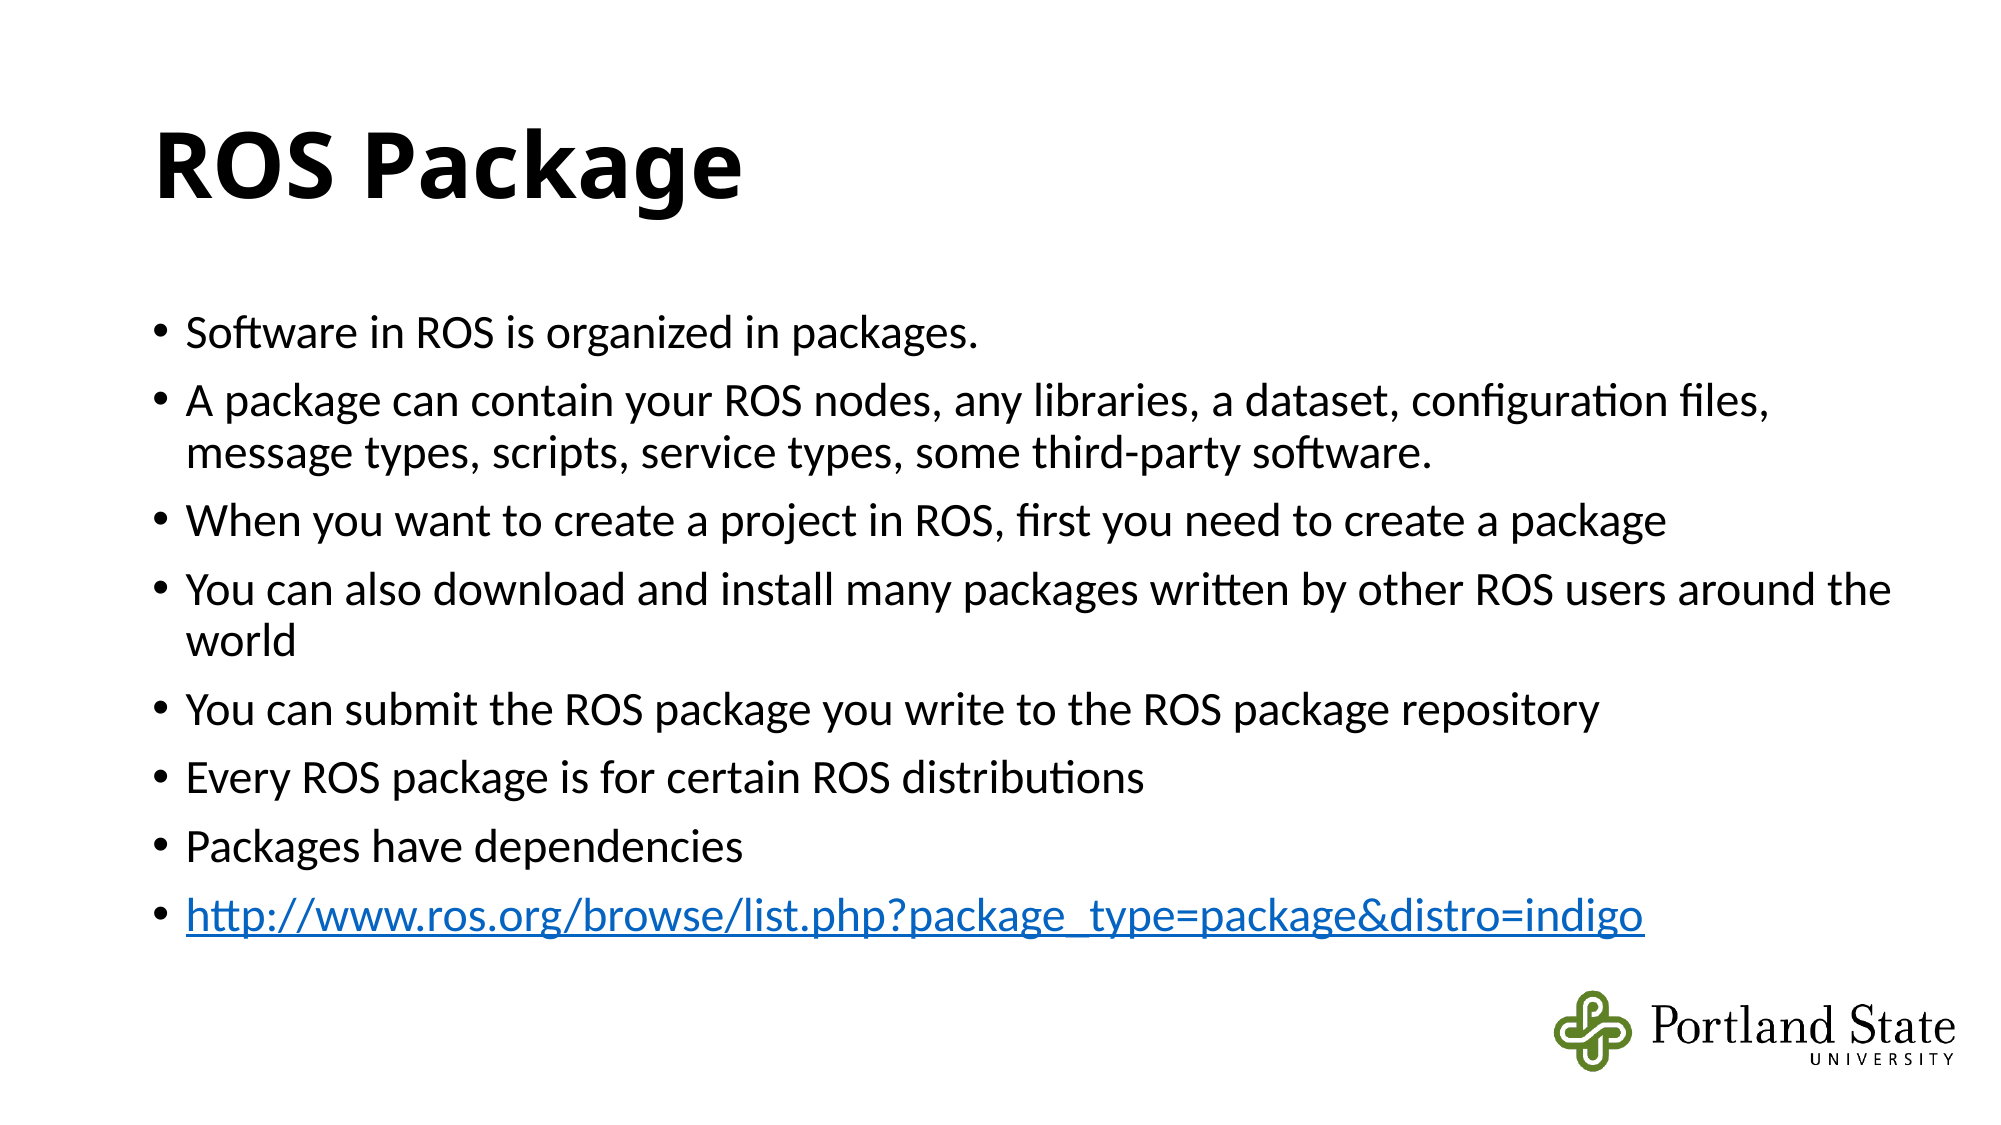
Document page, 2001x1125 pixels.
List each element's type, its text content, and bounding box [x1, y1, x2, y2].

title ROS Package [137, 59, 1863, 278]
list Software in ROS is organized in packages. A package can contain your ROS nodes, any libraries, a dataset, configuration files, message types, scripts, service types, some third-party software. When you want to create a project in ROS, first you need to create a package You can also download and install many packages written by other ROS users around the world You can submit the ROS package you write to the ROS package repository Every ROS package is for certain ROS distributions Packages have dependencies http://www.ros.org/browse/list.php?package_type=package&distro=indigo [137, 299, 1942, 955]
picture [1538, 972, 1970, 1089]
